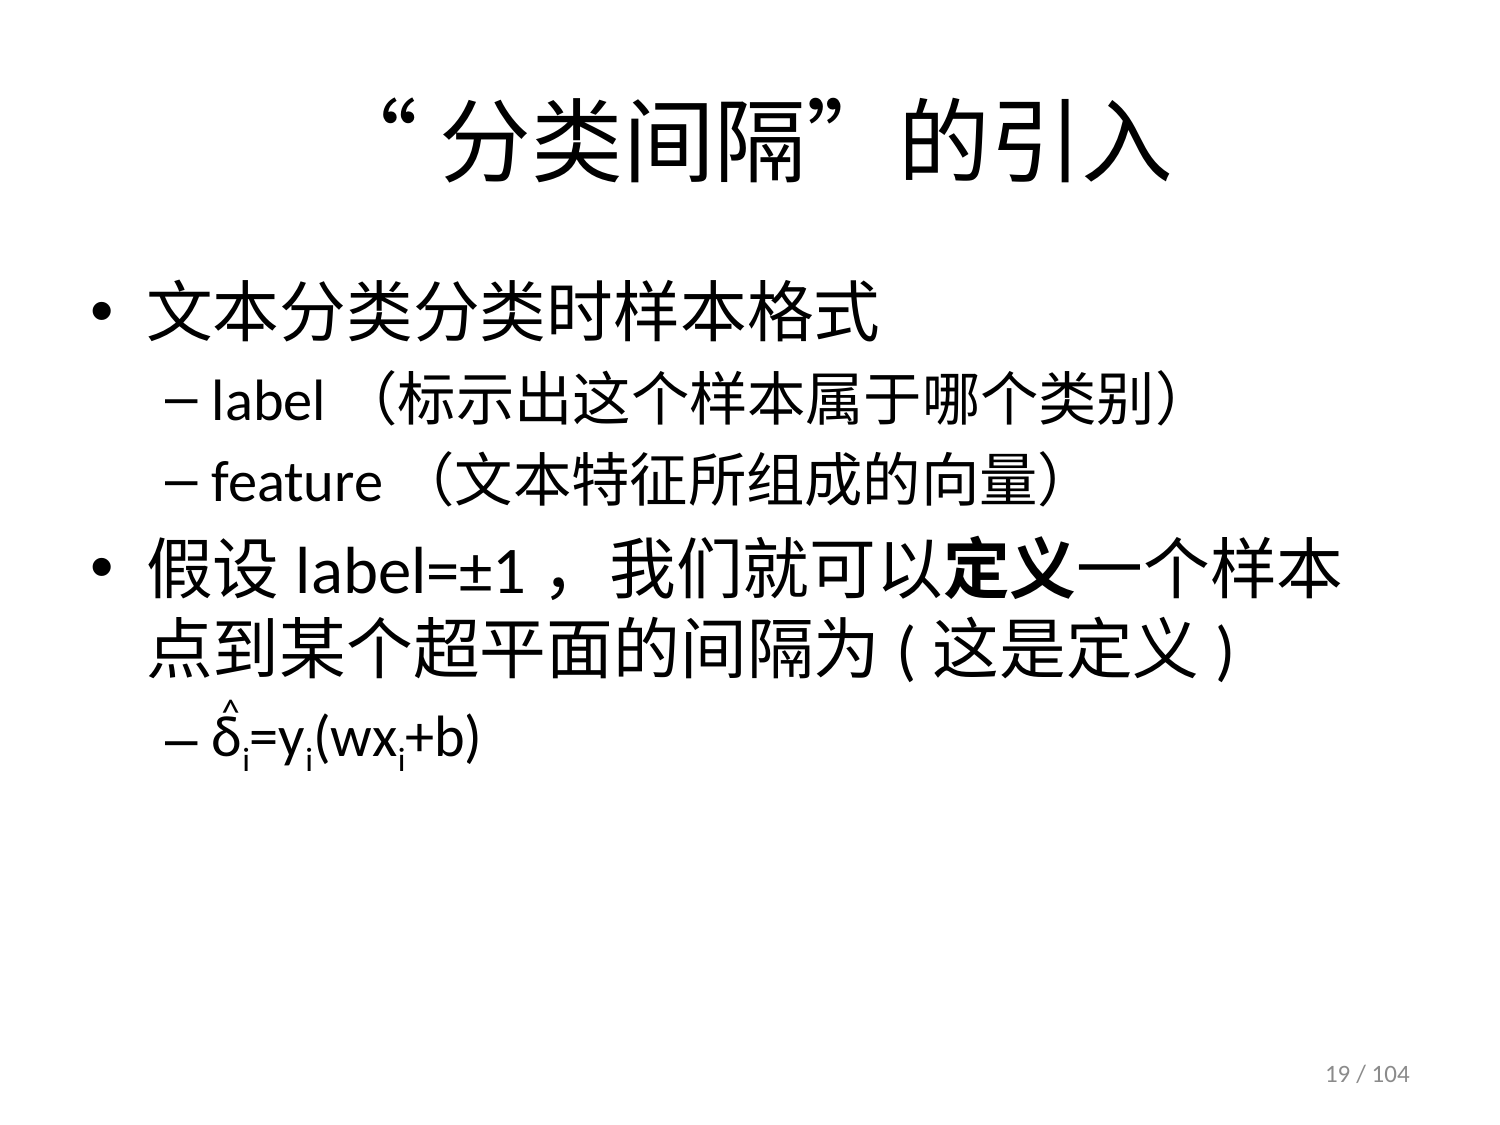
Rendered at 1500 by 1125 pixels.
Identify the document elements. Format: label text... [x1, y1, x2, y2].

list 文本分类分类时样本格式 label（标示出这个样本属于哪个类别） feature（文本特征所组成的向量） 假设label=±1，我们就可以定义一个样本点到某个超平面的间隔为(这是定义) δi=yi(wxi+b) [75, 262, 1425, 1005]
text_box ^ [206, 680, 313, 741]
slide_number 19 [1074, 1042, 1425, 1103]
title “分类间隔”的引入 [75, 45, 1425, 233]
